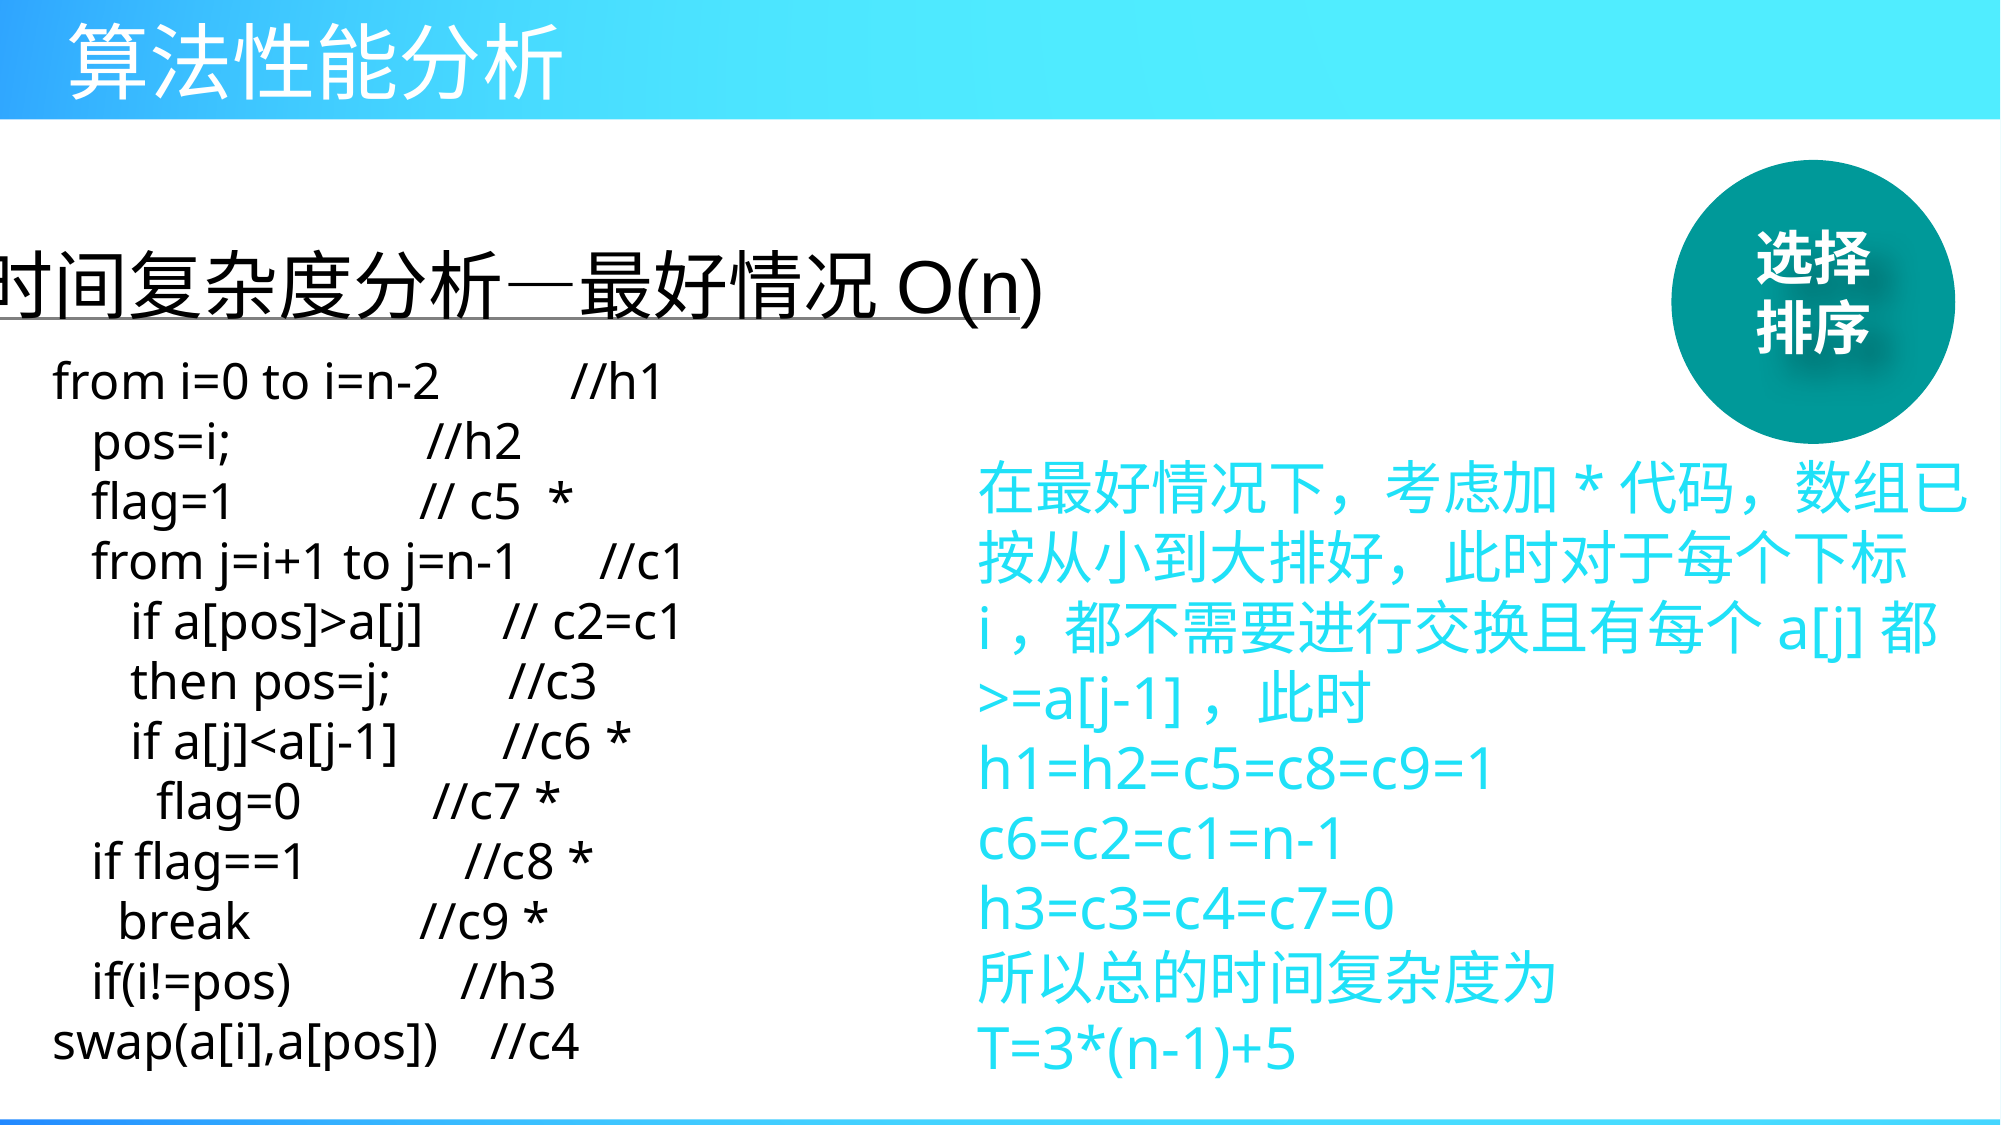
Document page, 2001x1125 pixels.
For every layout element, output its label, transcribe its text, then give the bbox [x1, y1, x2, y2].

picture [0, 1120, 2001, 1125]
picture [0, 0, 2001, 119]
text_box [1671, 159, 1956, 444]
text_box from i=0 to i=n-2 //h1 pos=i; //h2 flag=1 // c5 * from j=i+1 to j=n-1 //c1 if a[pos]>a[j] // c2=c1 then pos=j; //c3 if a[j]<a[j-1] //c6 * flag=0 //c7 * if flag==1 //c8 * break //c9 * if(i!=pos) //h3 swap(a[i],a[pos]) //c4 [32, 339, 898, 1080]
text_box 在最好情况下，考虑加*代码，数组已按从小到大排好，此时对于每个下标i，都不需要进行交换且有每个a[j]都>=a[j-1]，此时 h1=h2=c5=c8=c9=1 c6=c2=c1=n-1 h3=c3=c4=c7=0 所以总的时间复杂度为 T=3*(n-1)+5 [962, 443, 2000, 1089]
text_box 时间复杂度分析—最好情况O(n) [0, 201, 1066, 339]
